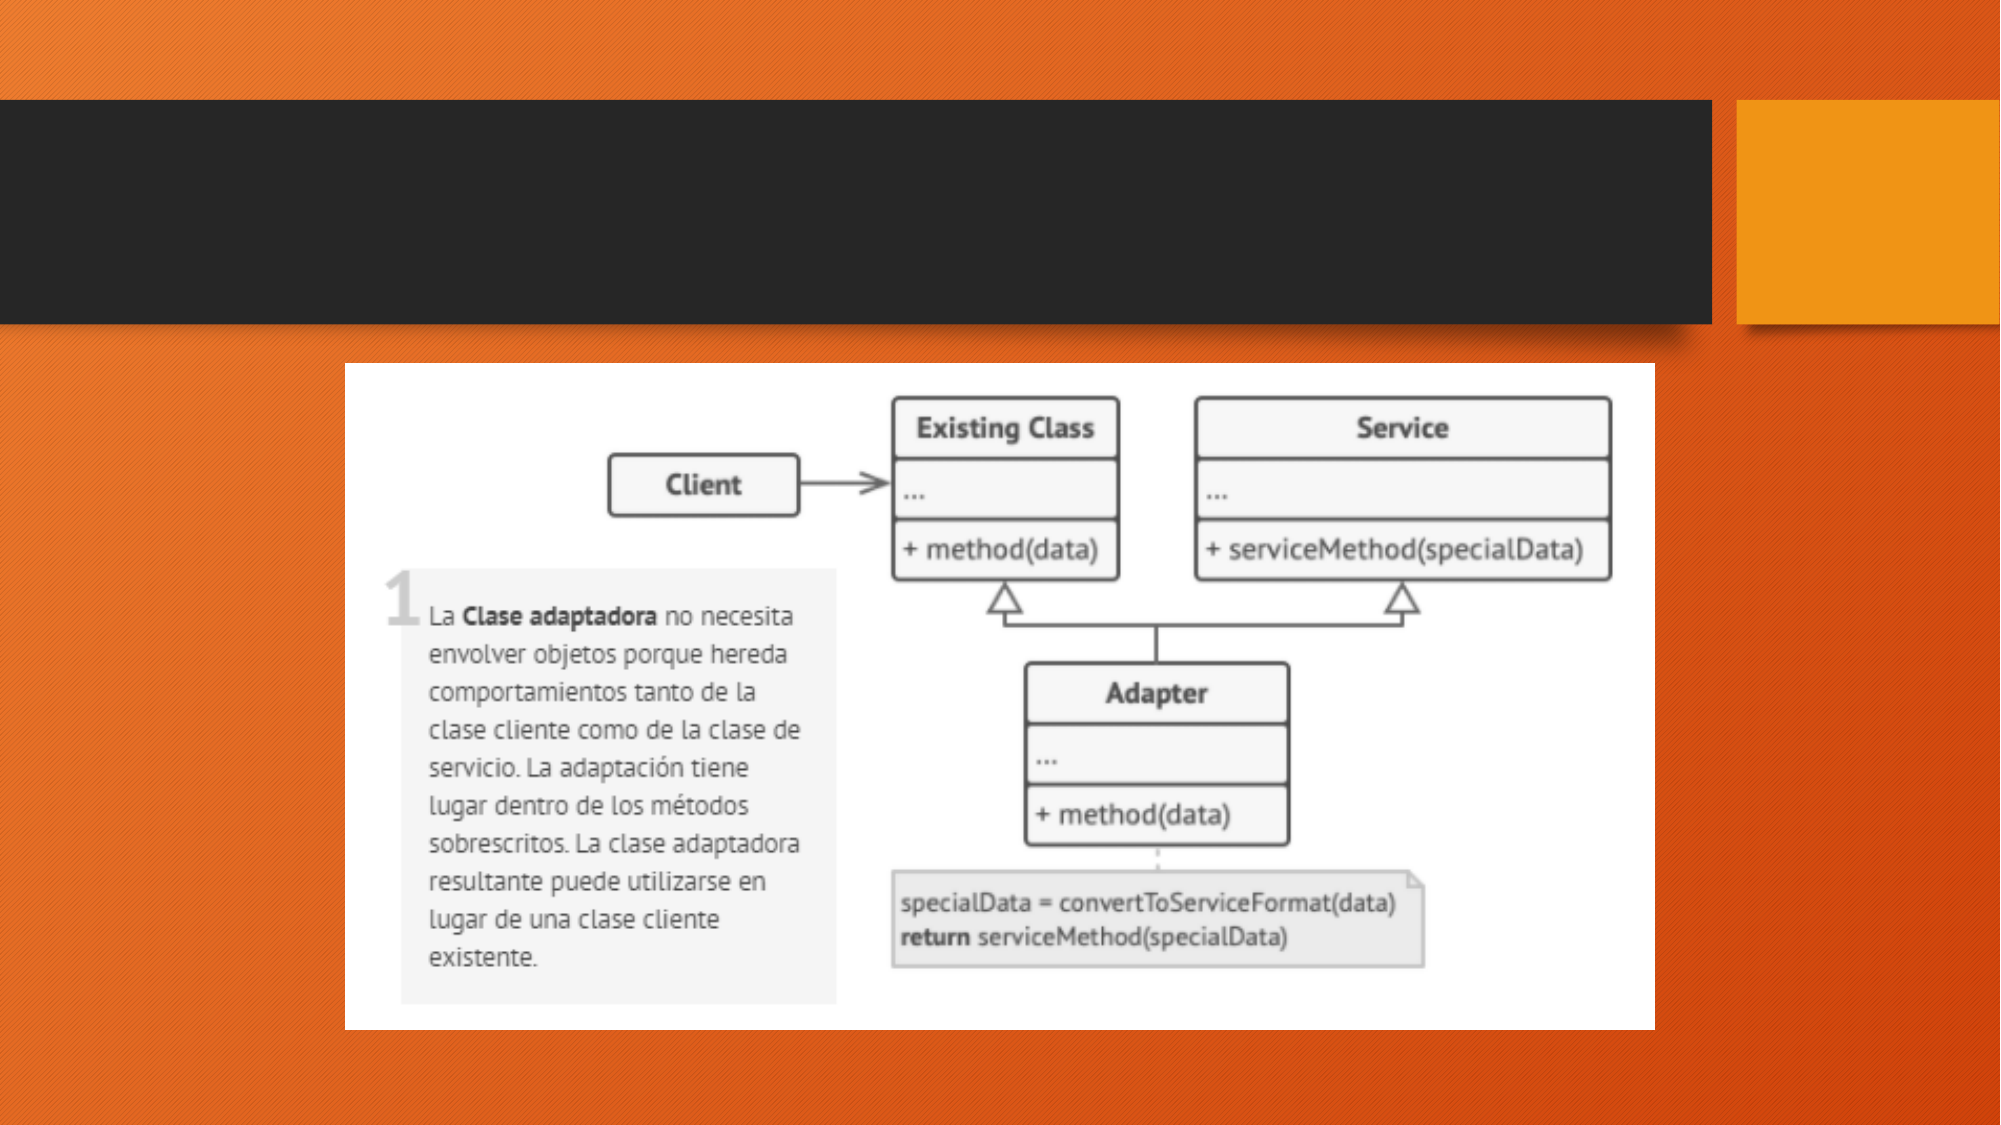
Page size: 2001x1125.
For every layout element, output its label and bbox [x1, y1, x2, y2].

picture [1736, 325, 2000, 347]
picture [0, 325, 1713, 1030]
